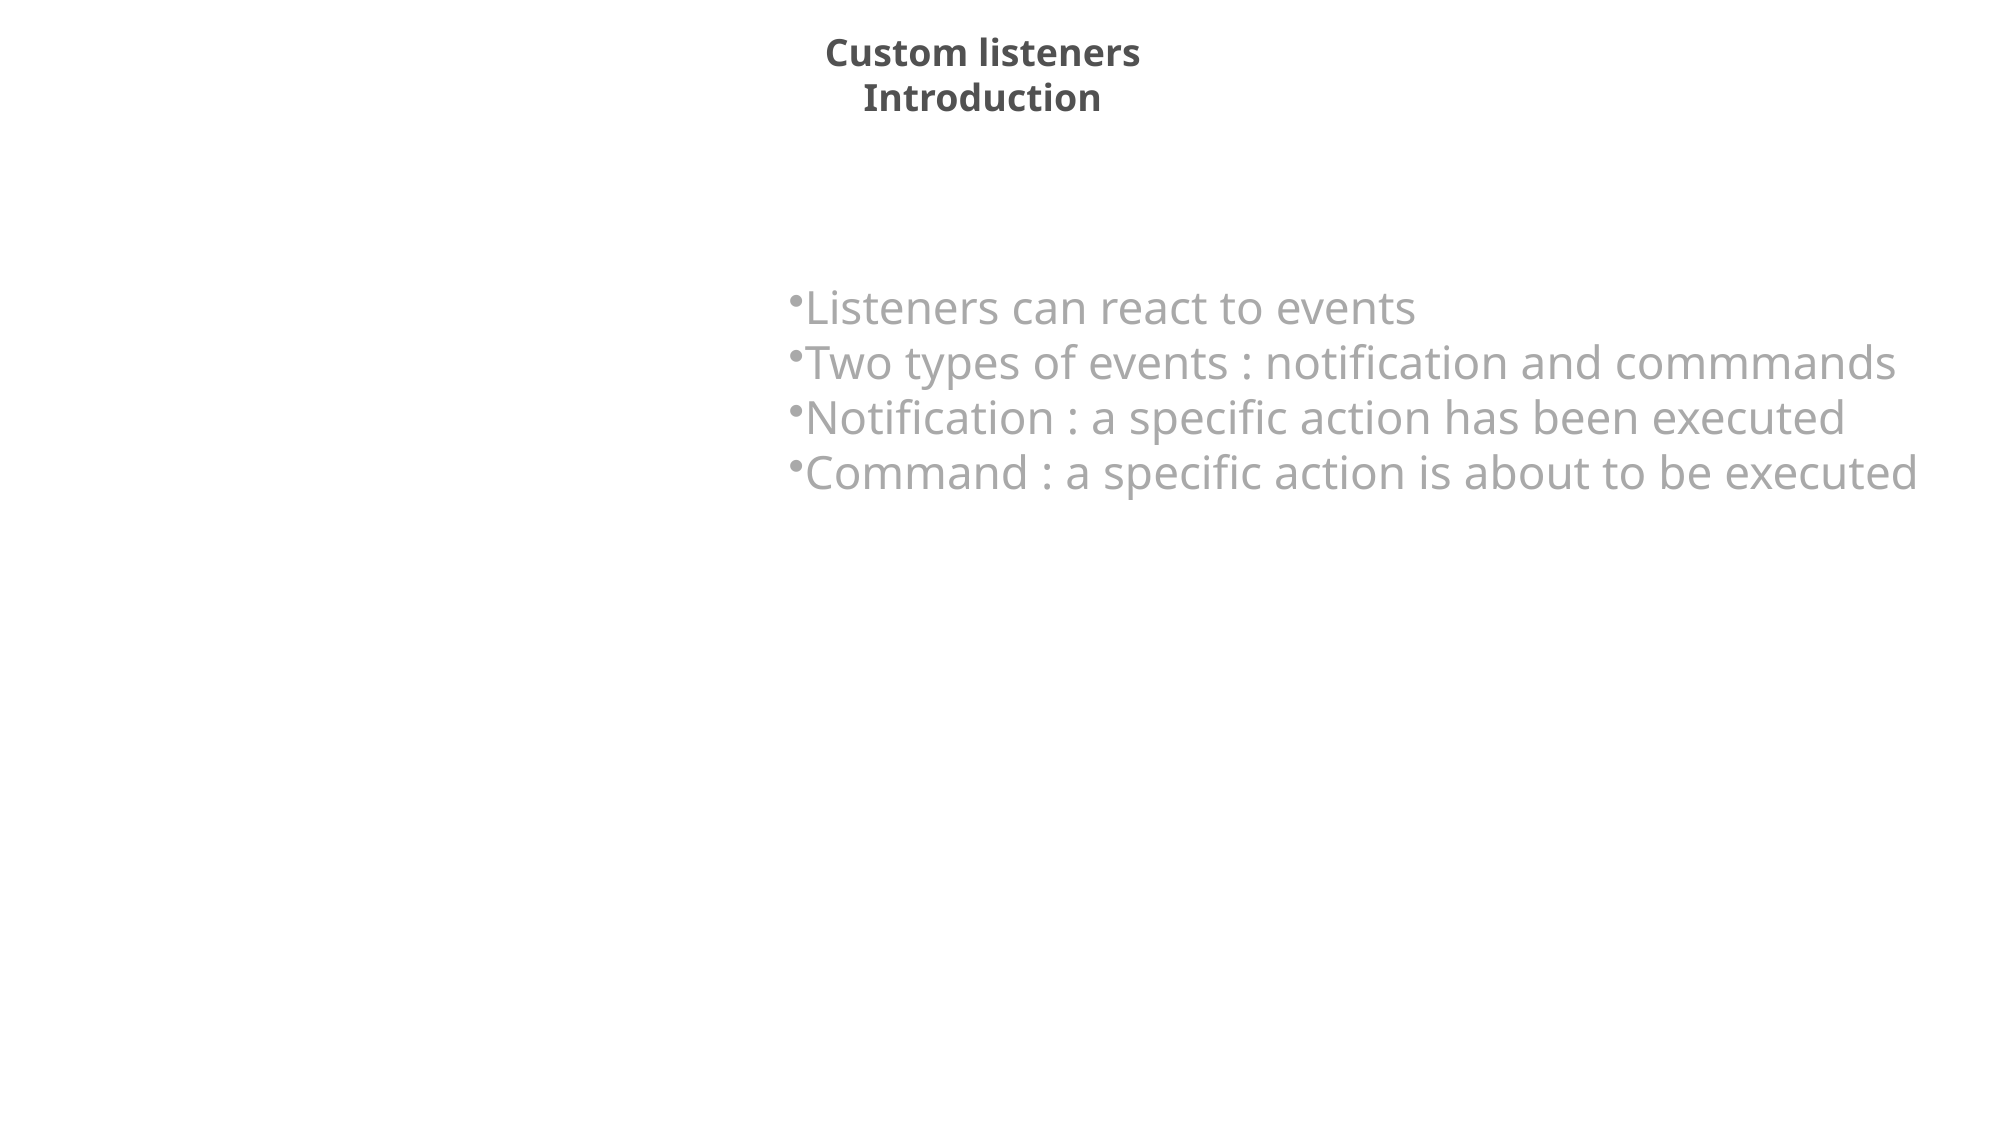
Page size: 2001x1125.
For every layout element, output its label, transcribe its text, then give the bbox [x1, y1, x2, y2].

text_box Listeners can react to events Two types of events : notification and commmands Notification : a specific action has been executed Command : a specific action is about to be executed [788, 223, 1926, 499]
text_box Custom listeners Introduction [483, 21, 1483, 127]
